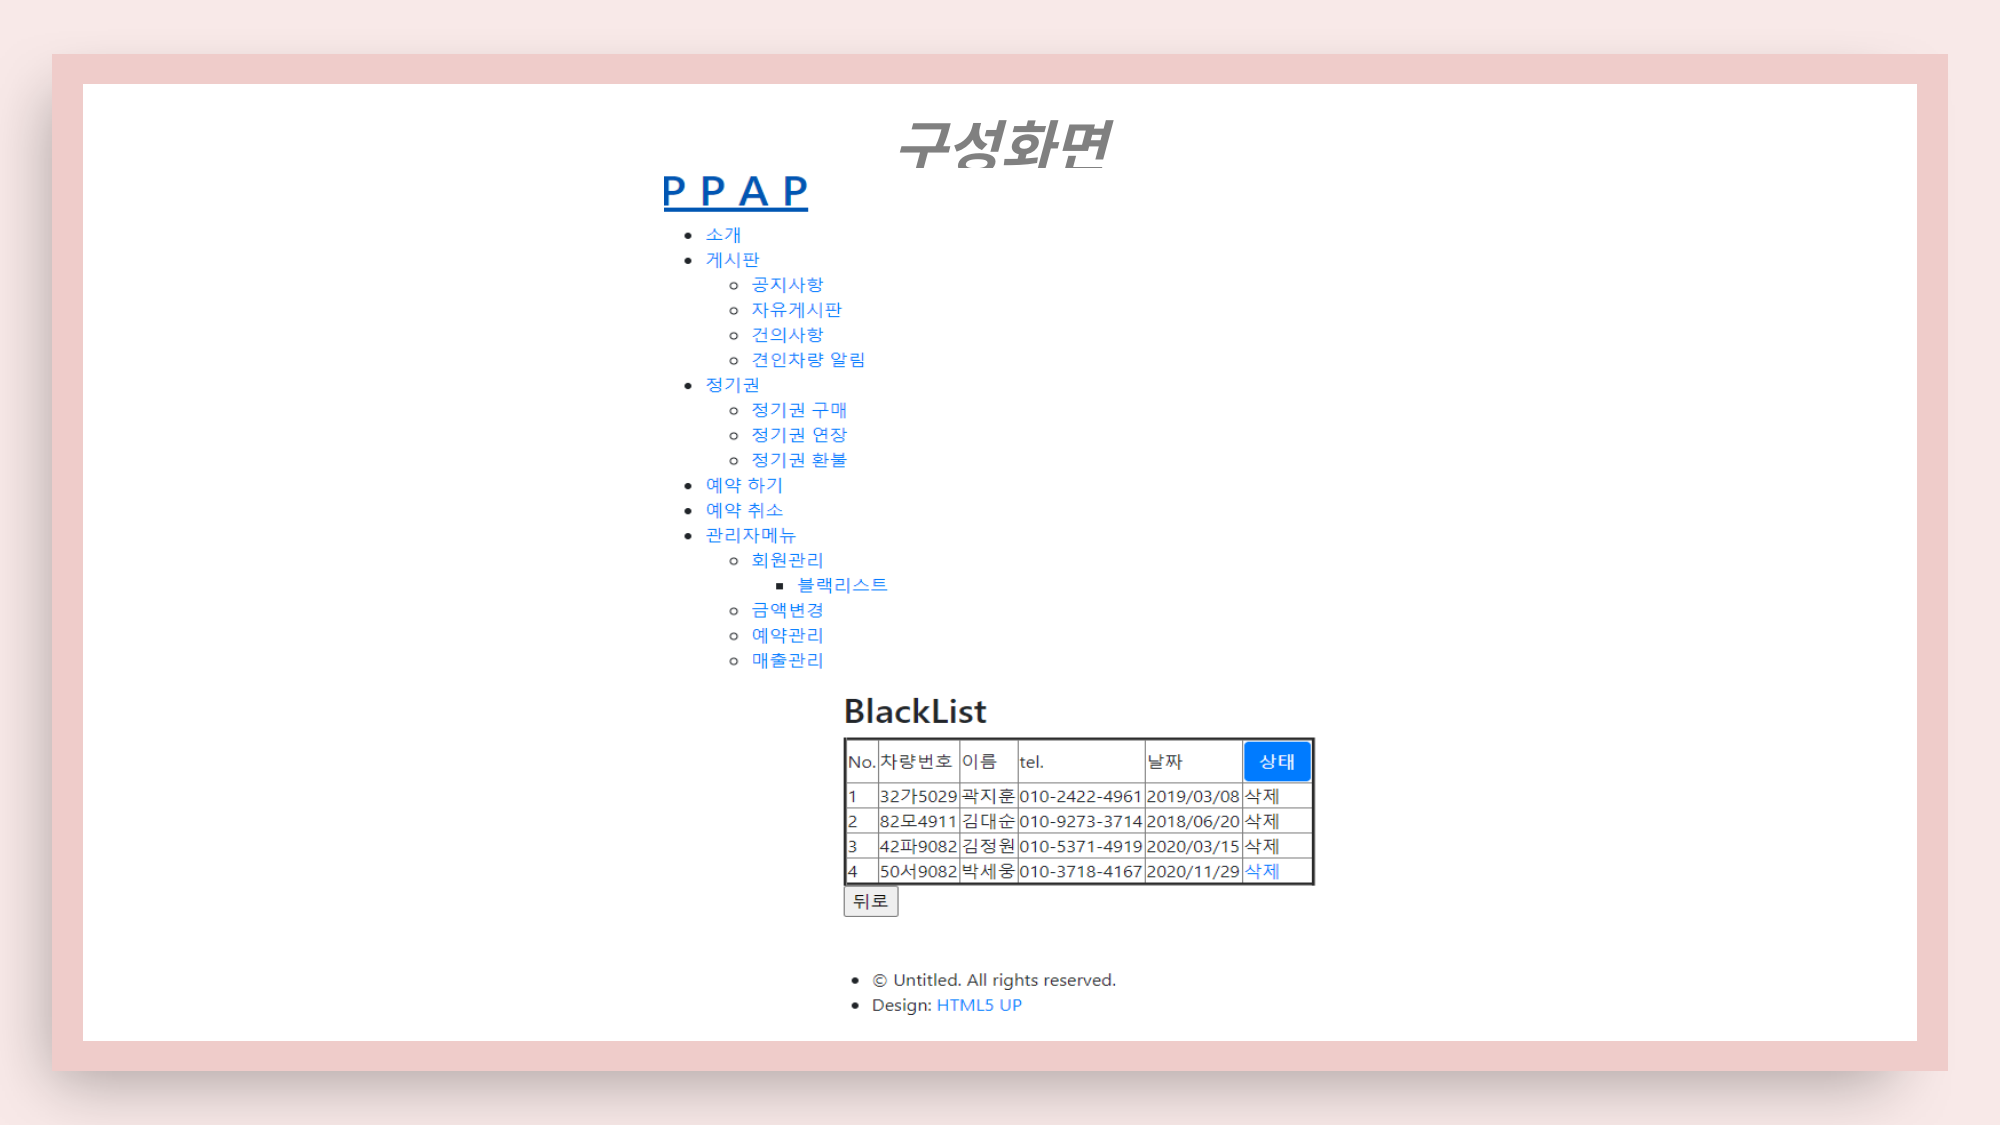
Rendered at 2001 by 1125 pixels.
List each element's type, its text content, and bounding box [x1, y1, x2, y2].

text_box 구성화면 [66, 68, 1934, 1057]
picture [663, 168, 1336, 1040]
